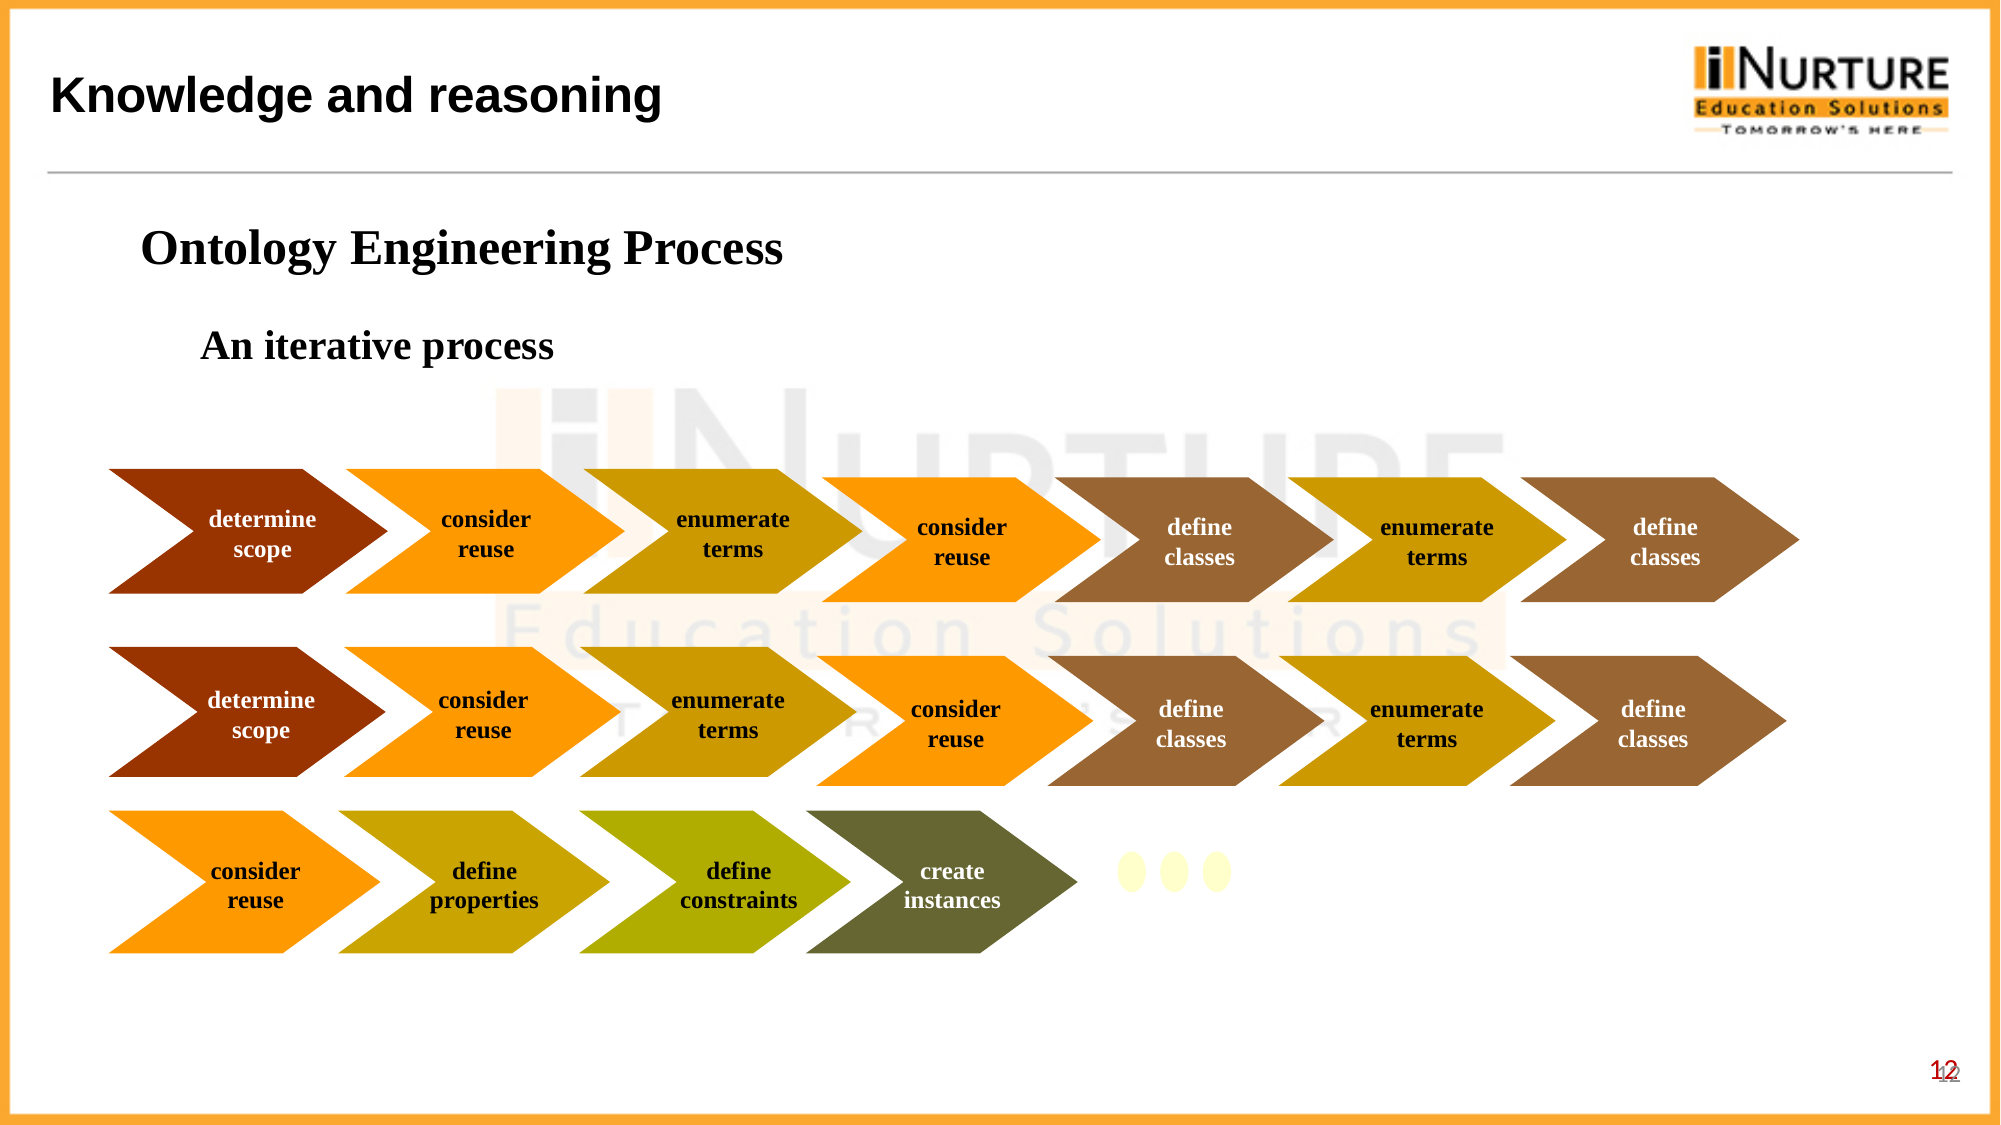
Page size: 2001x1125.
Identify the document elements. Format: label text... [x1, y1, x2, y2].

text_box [108, 468, 1800, 602]
slide_number 12 [1890, 1042, 1977, 1103]
text_box Ontology Engineering Process [66, 207, 2000, 283]
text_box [108, 810, 1232, 954]
picture [0, 0, 2001, 1125]
text_box An iterative process [185, 285, 1977, 375]
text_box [108, 646, 1787, 786]
